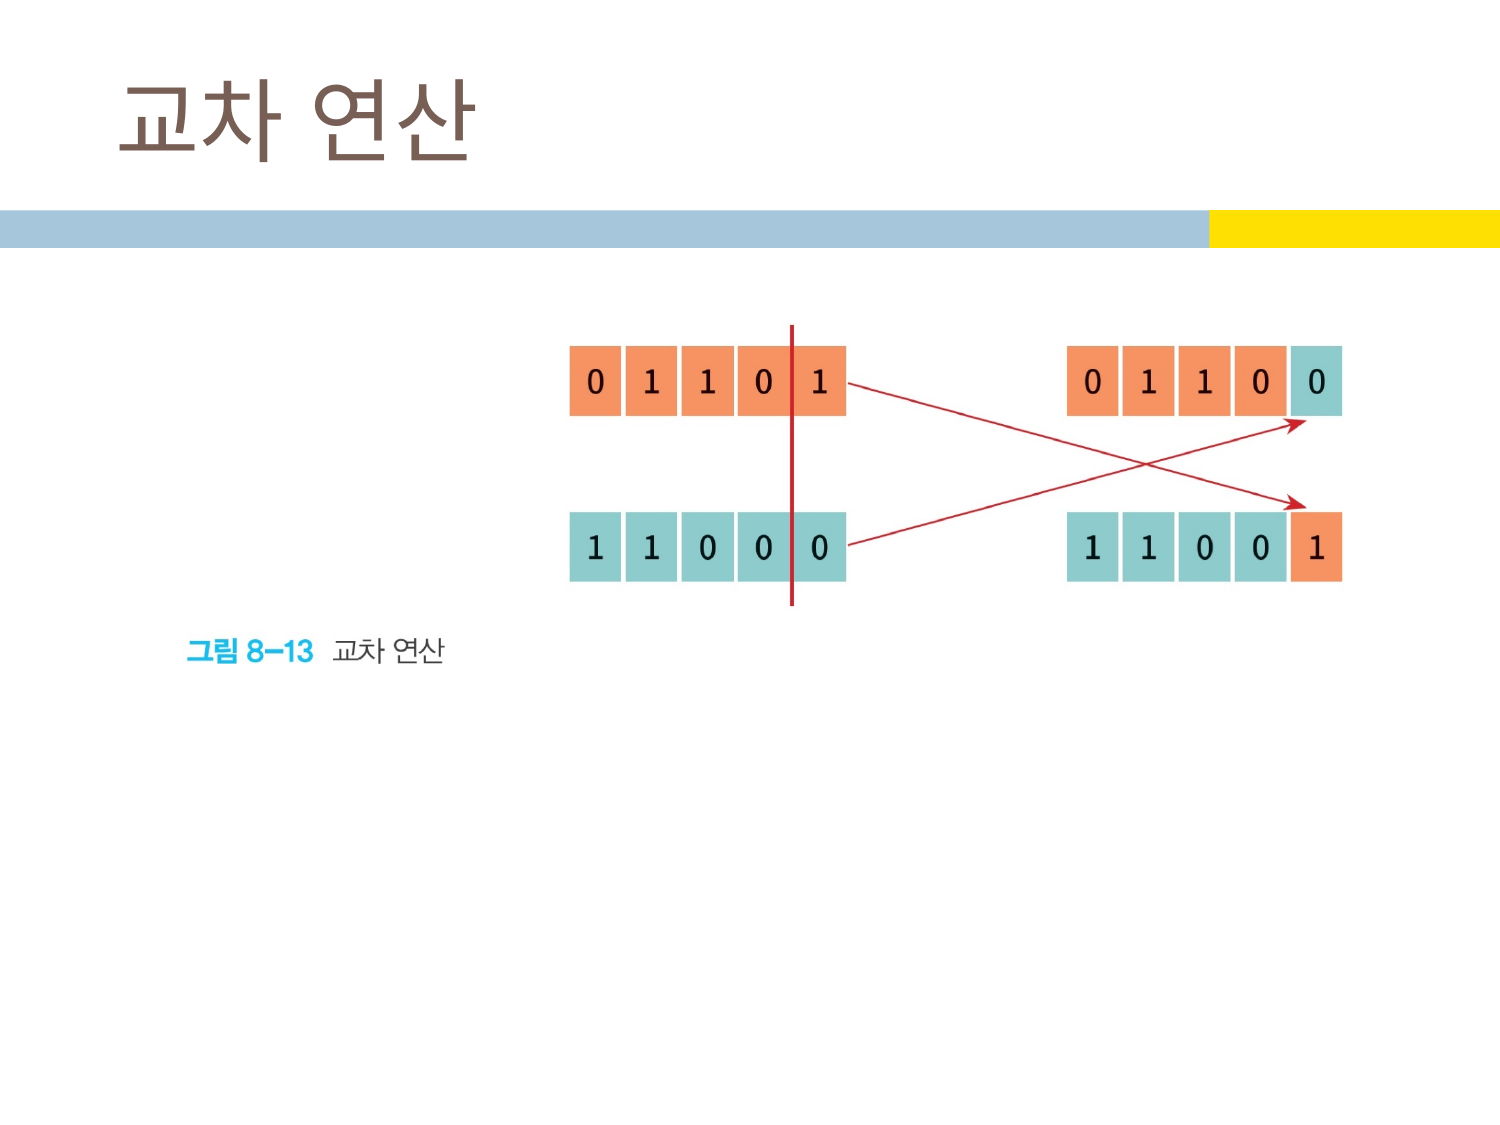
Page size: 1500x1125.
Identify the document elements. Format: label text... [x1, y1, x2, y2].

title 교차 연산 [100, 37, 1438, 200]
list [182, 322, 1345, 665]
